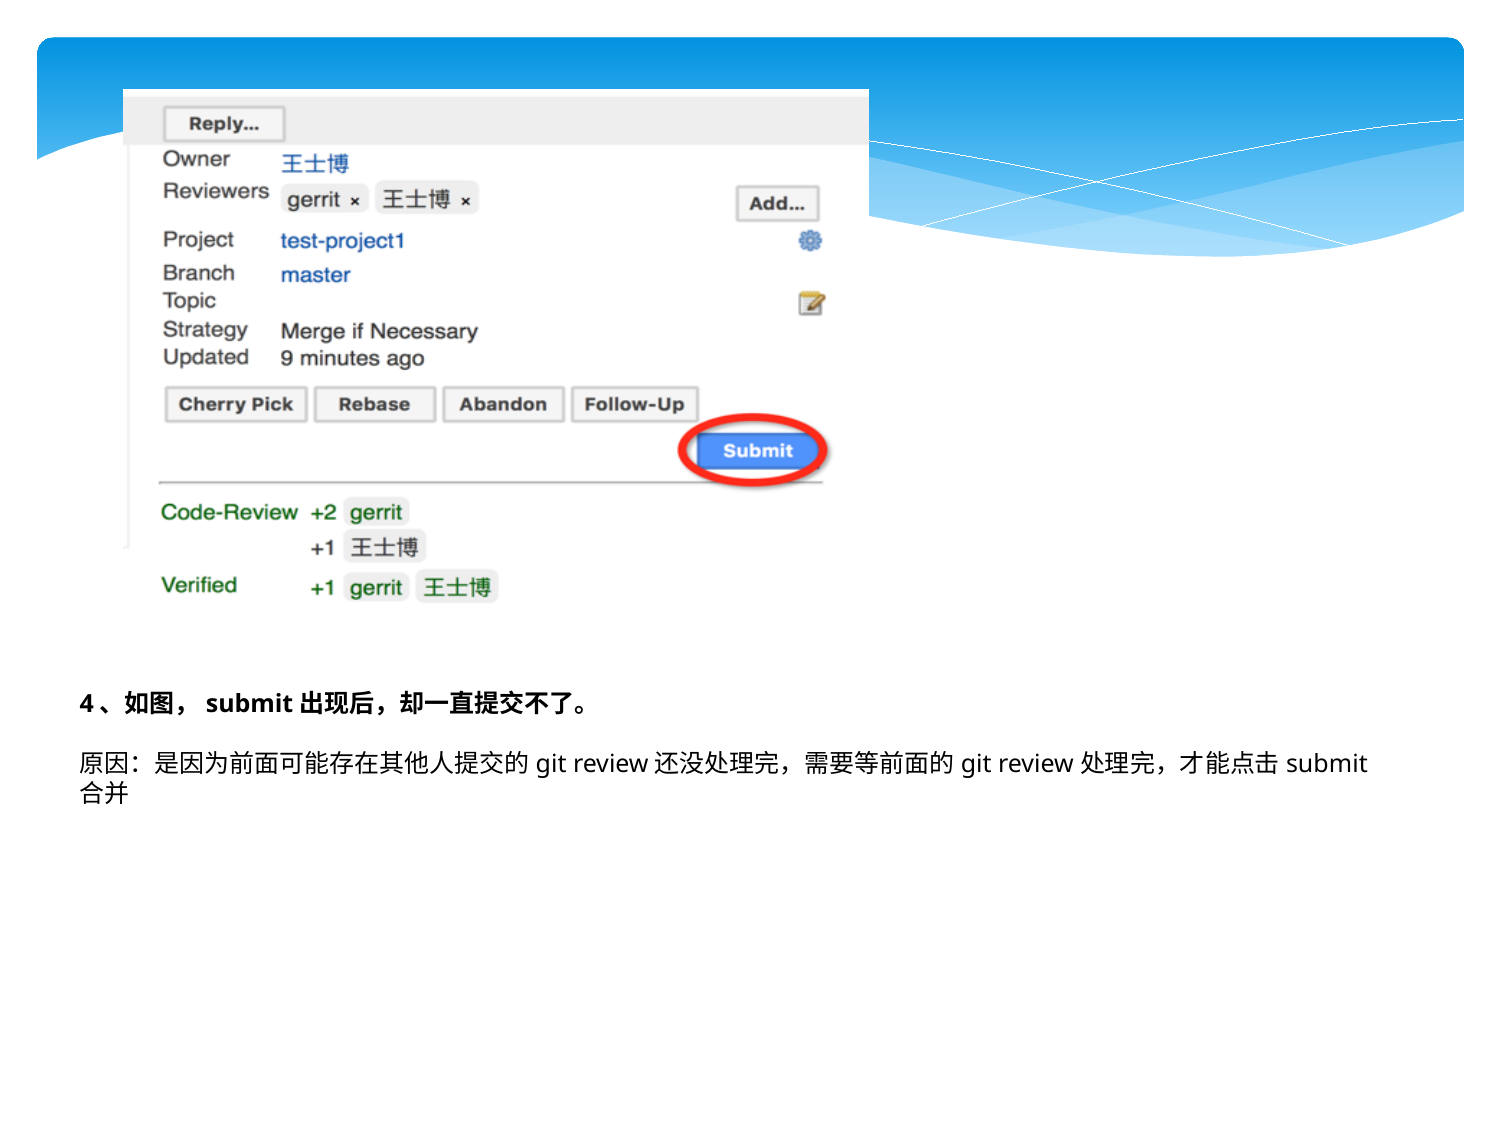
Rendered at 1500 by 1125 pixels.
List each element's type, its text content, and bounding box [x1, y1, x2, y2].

picture [123, 89, 869, 634]
text_box 4、如图，submit出现后，却一直提交不了。 原因：是因为前面可能存在其他人提交的git review还没处理完，需要等前面的git review处理完，才能点击submit合并 [64, 680, 1412, 935]
